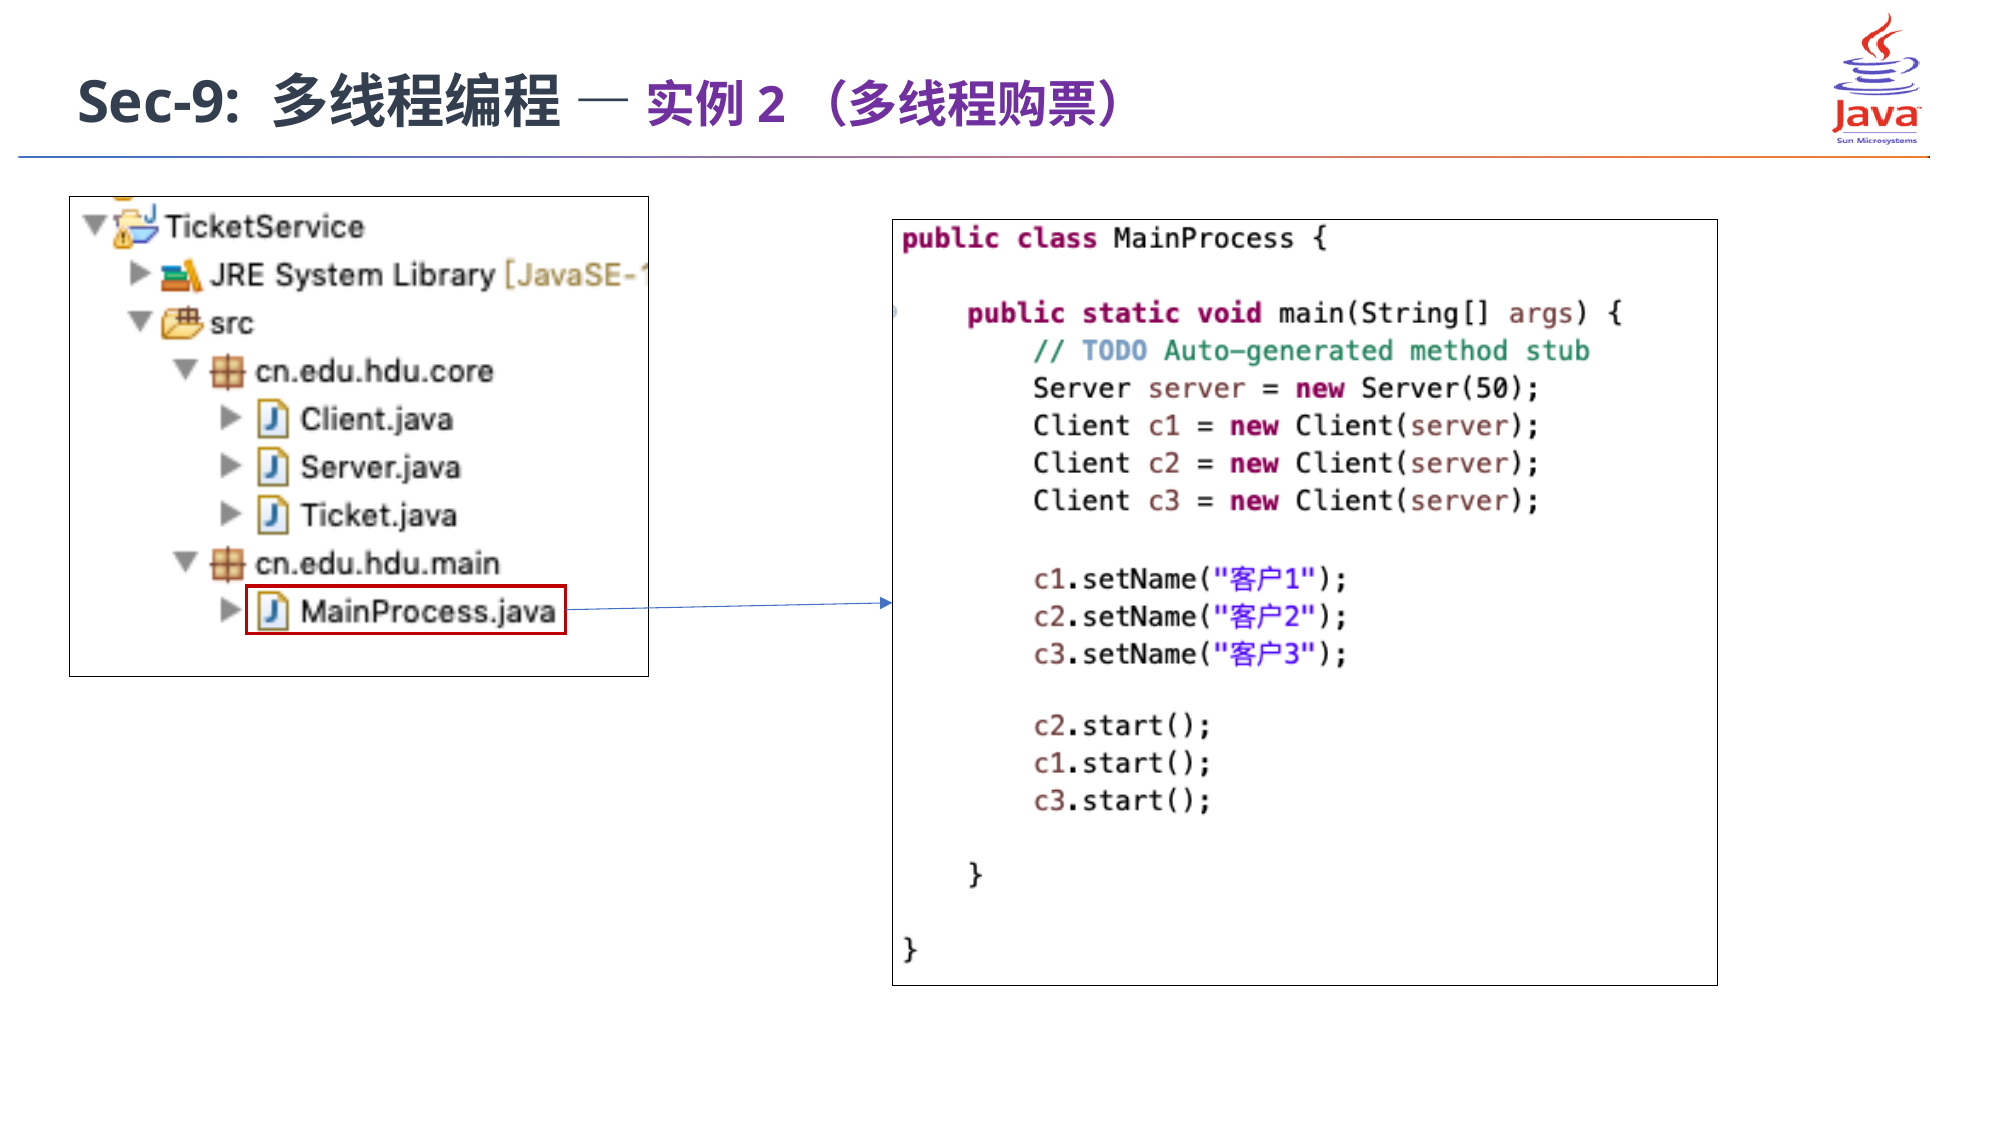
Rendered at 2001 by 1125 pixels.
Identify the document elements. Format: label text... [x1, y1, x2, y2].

picture [69, 196, 649, 677]
text_box Sec-9: 多线程编程 — 实例2（多线程购票） [74, 62, 1237, 135]
picture [1825, 9, 1930, 149]
picture [892, 219, 1718, 986]
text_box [565, 602, 893, 610]
